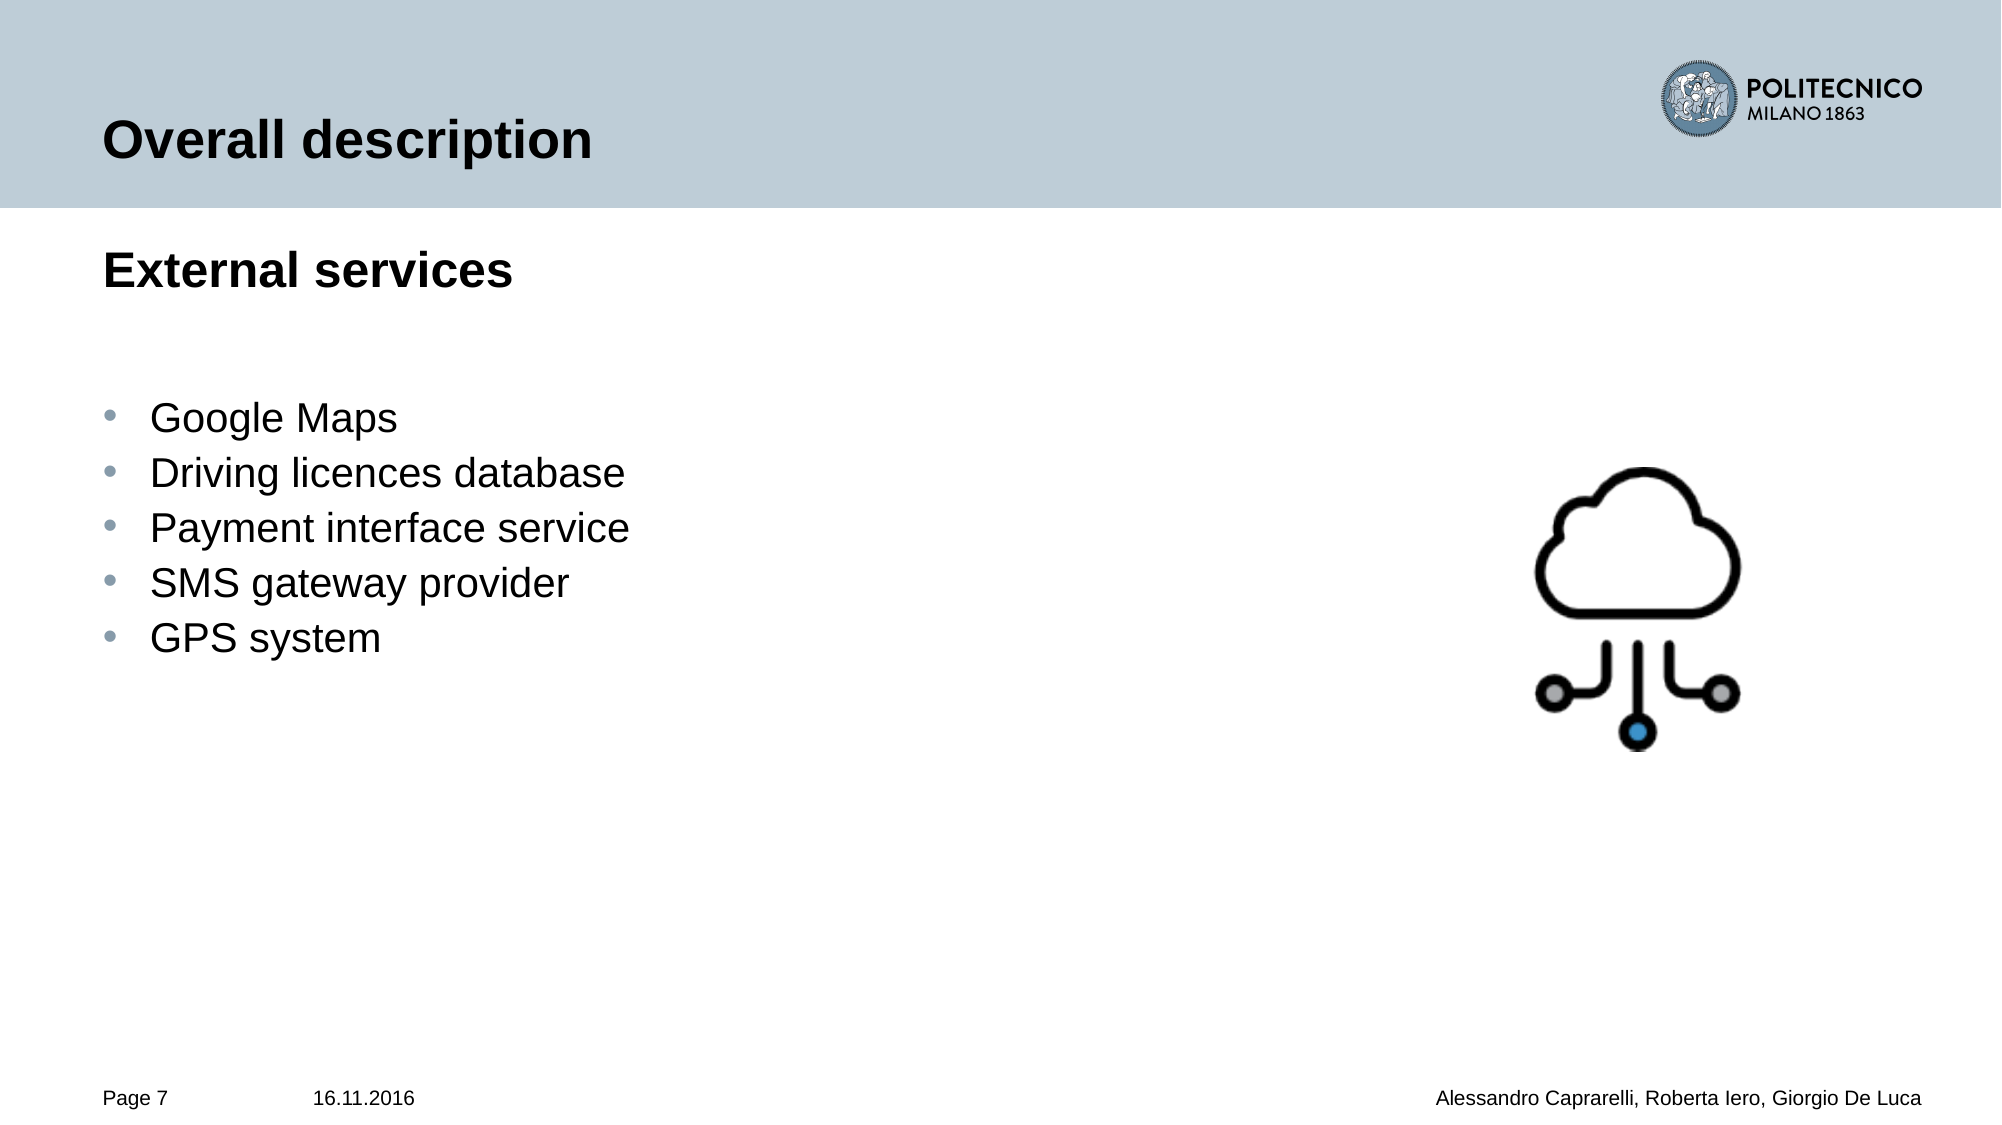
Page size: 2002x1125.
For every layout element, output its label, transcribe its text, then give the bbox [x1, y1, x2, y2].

list External services Google Maps Driving licences database Payment interface service SMS gateway provider GPS system [102, 231, 1356, 1012]
title Overall description [0, 0, 2001, 209]
picture [1496, 467, 1781, 752]
